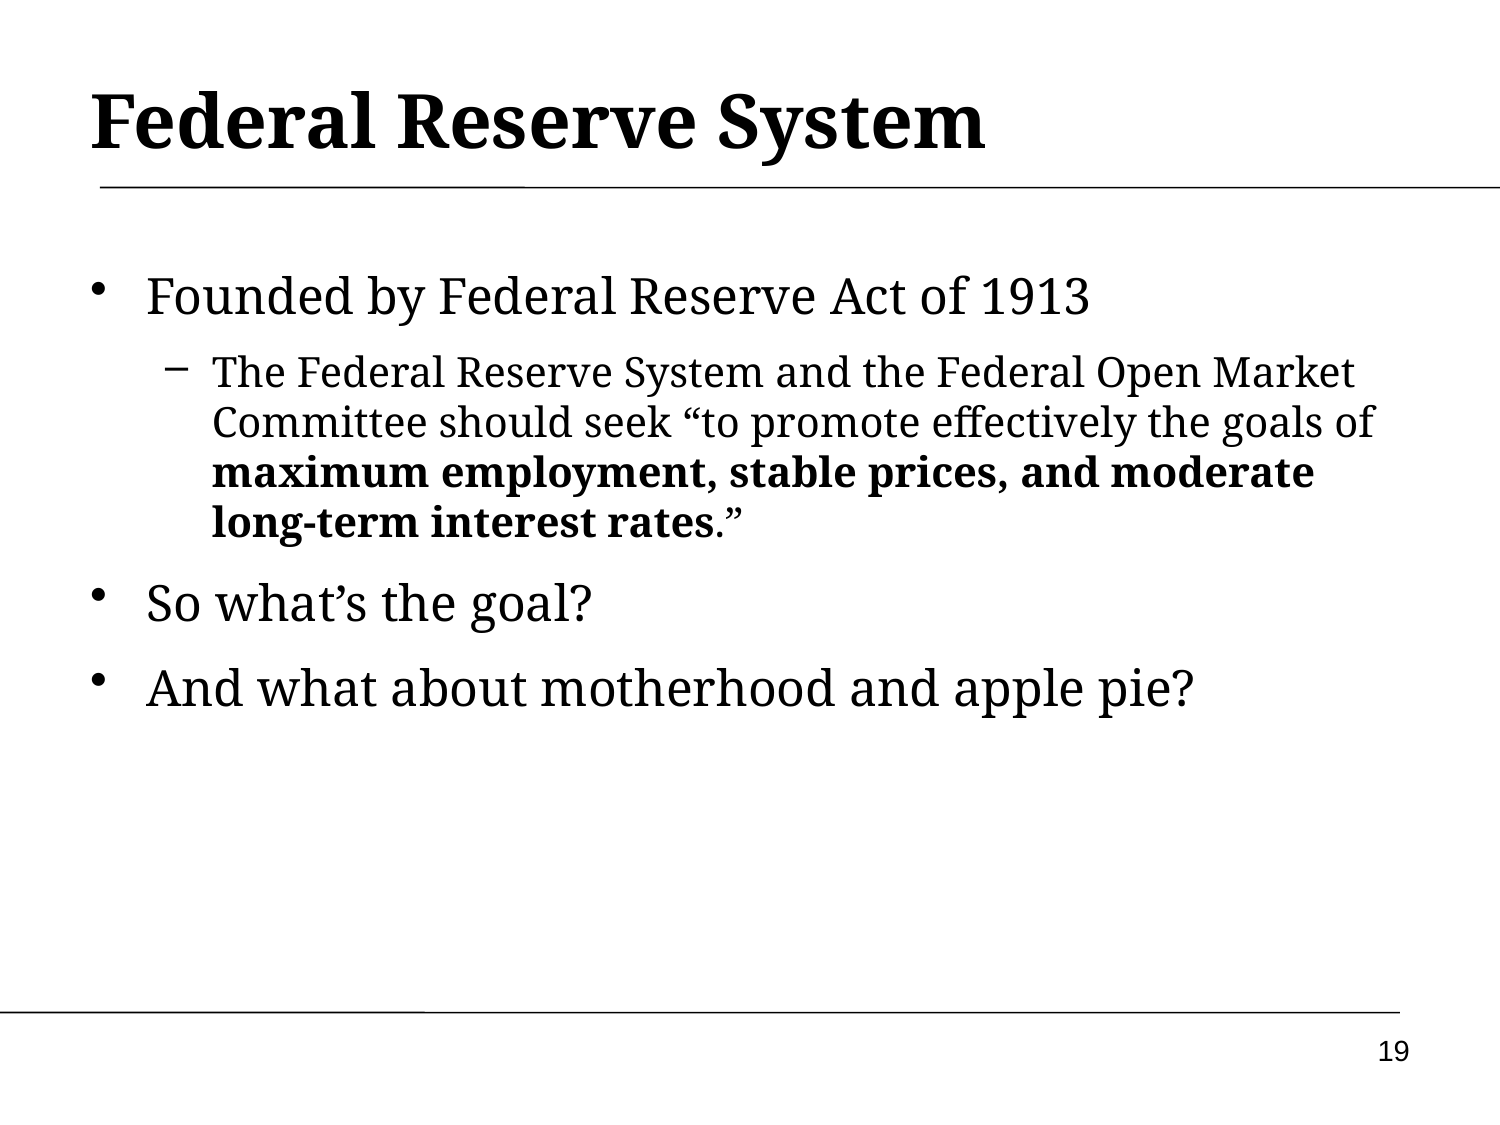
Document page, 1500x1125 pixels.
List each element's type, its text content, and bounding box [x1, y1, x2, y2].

title Federal Reserve System [75, 50, 1425, 188]
slide_number 19 [1074, 1024, 1426, 1103]
list Founded by Federal Reserve Act of 1913 The Federal Reserve System and the Federal Open Market Committee should seek “to promote effectively the goals of maximum employment, stable prices, and moderate long-term interest rates.” So what’s the goal? And what about motherhood and apple pie? [75, 257, 1400, 1038]
